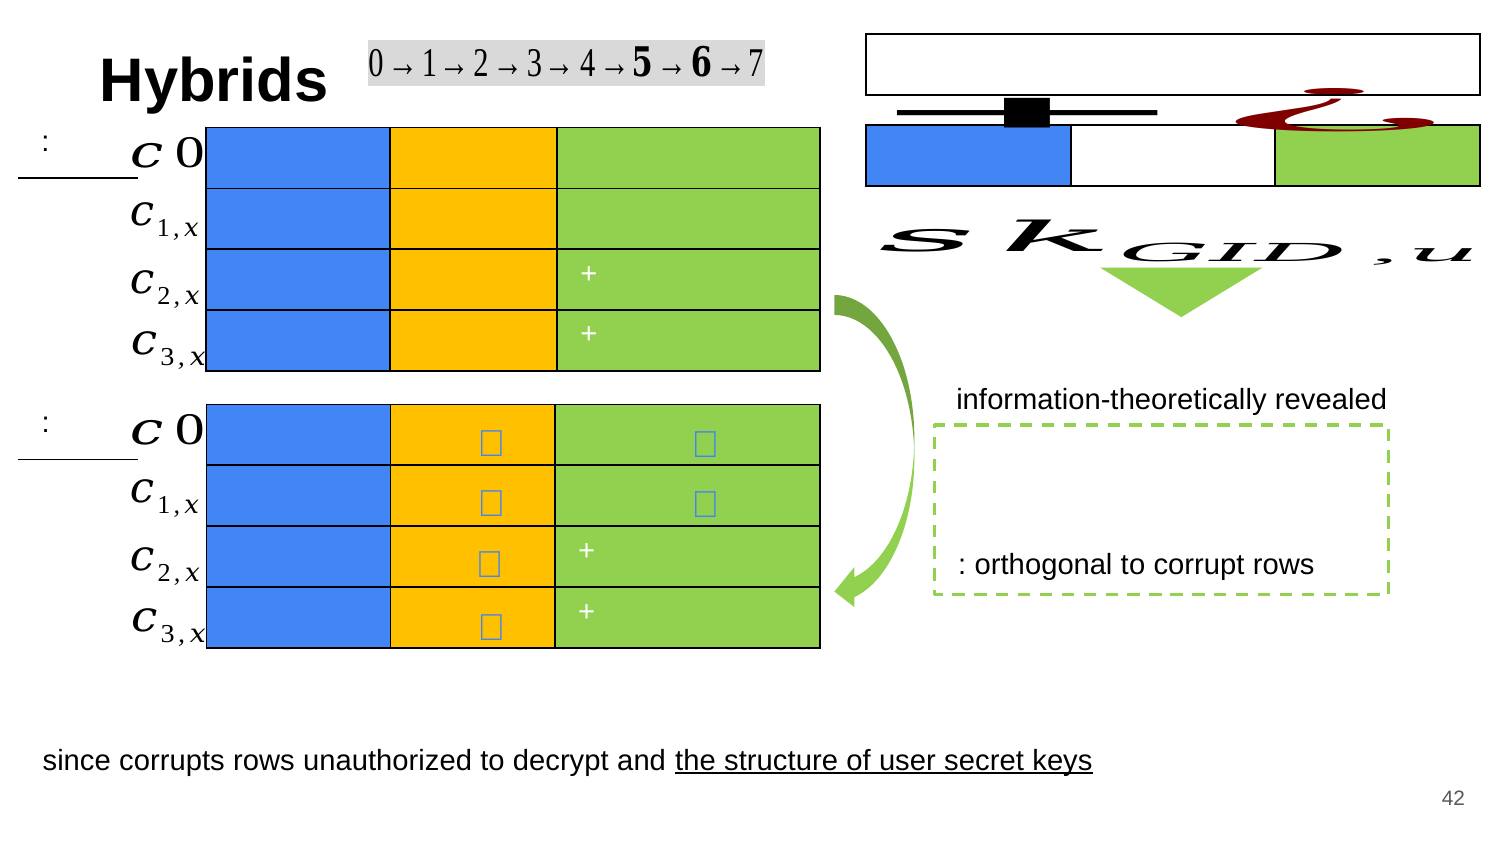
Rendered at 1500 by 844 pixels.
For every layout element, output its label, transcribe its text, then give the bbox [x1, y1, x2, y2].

text_box ✅ [244, 471, 365, 532]
text_box ✅ [645, 472, 766, 533]
text_box ✅ [431, 471, 552, 532]
text_box ✅ [431, 595, 552, 656]
text_box ✅ [431, 411, 552, 471]
text_box ✅ [243, 532, 364, 593]
slide_number 42 [1389, 764, 1480, 830]
text_box ✅ [429, 533, 550, 593]
text_box ✅ [244, 410, 365, 471]
text_box [1098, 265, 1265, 319]
text_box ✅ [645, 412, 766, 472]
text_box ✅ [244, 595, 365, 655]
title Hybrids [84, 13, 1500, 185]
text_box [832, 292, 917, 609]
